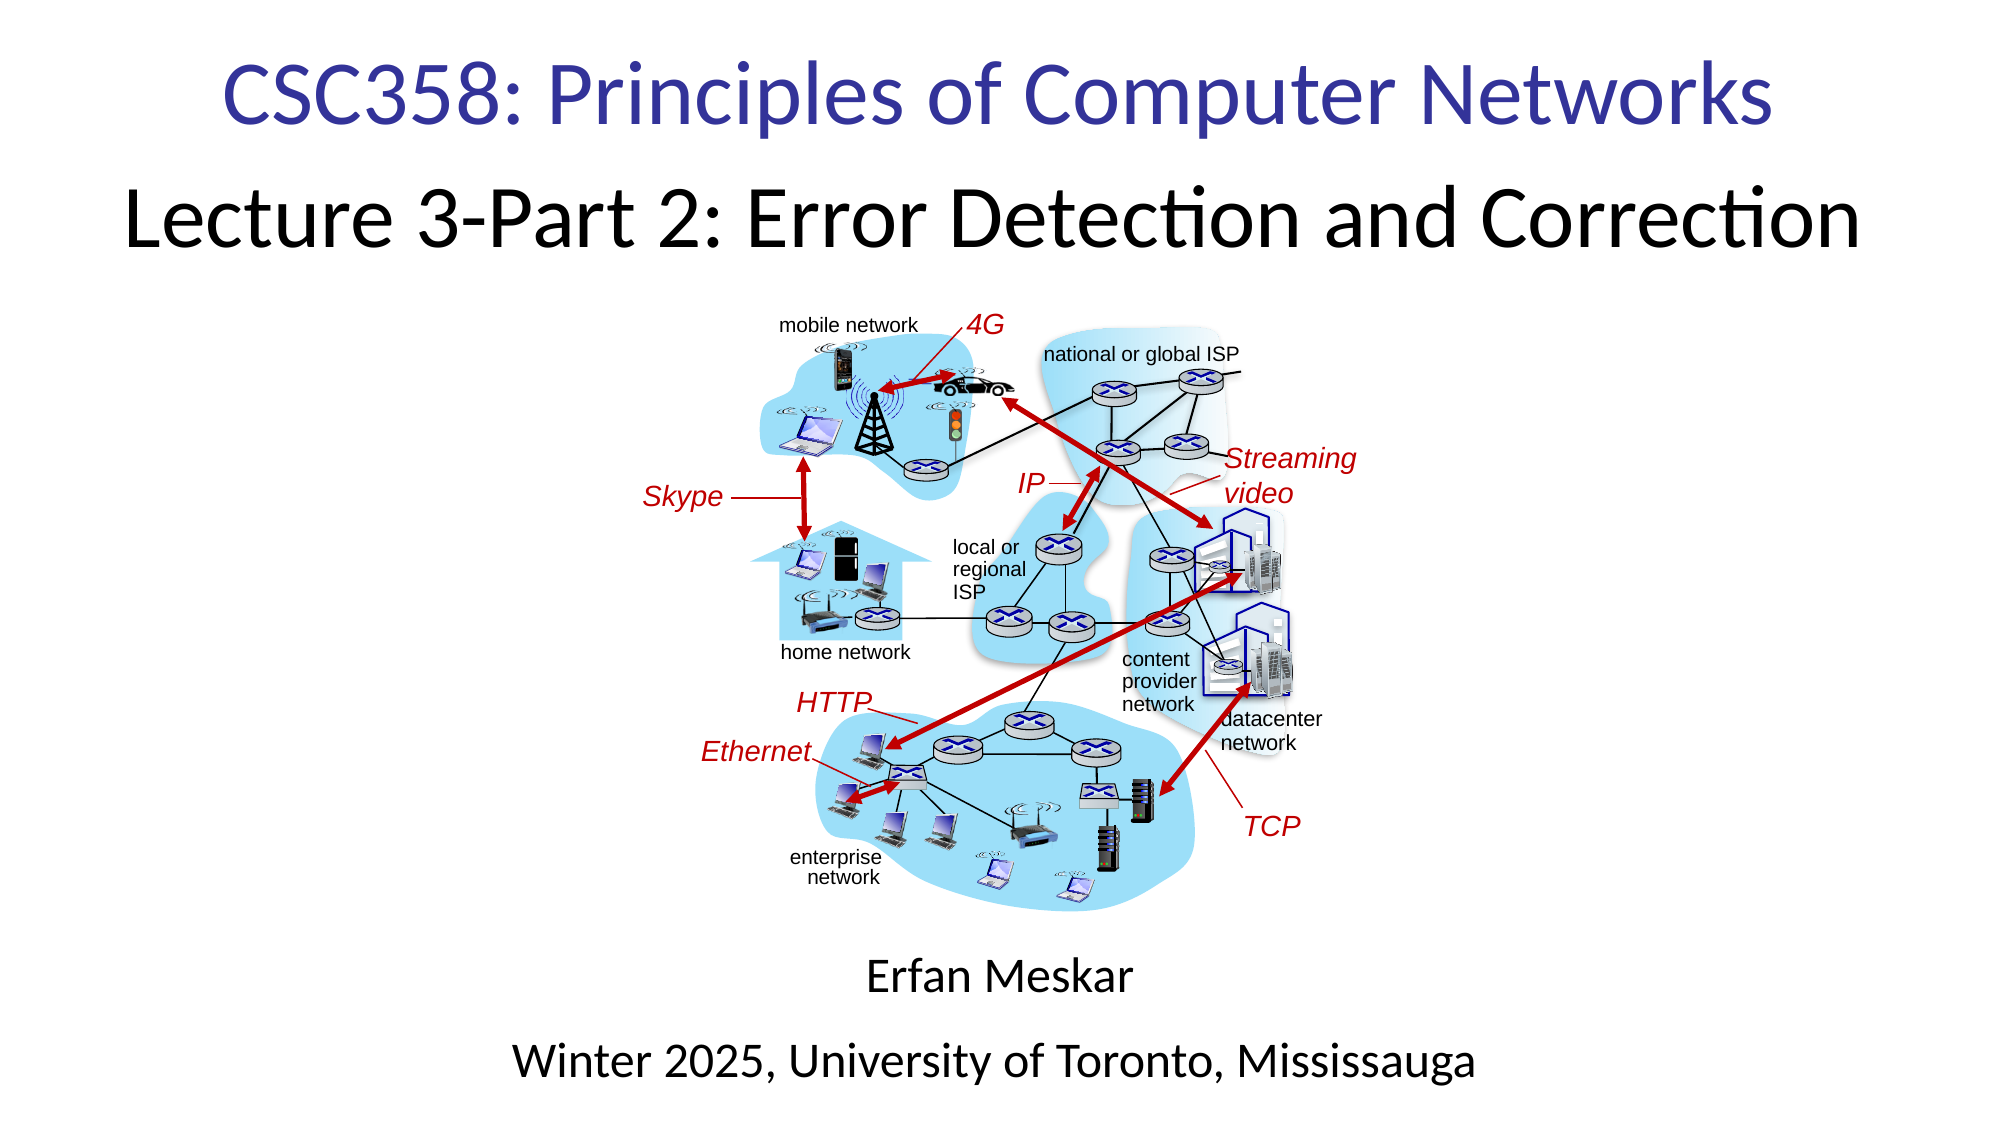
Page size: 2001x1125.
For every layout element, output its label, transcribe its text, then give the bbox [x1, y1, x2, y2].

text_box Erfan Meskar Winter 2025, University of Toronto, Mississauga [0, 937, 2000, 1094]
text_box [626, 297, 1373, 914]
title CSC358: Principles of Computer Networks [0, 12, 2000, 254]
subtitle Lecture 3-Part 2: Error Detection and Correction [24, 149, 1963, 281]
